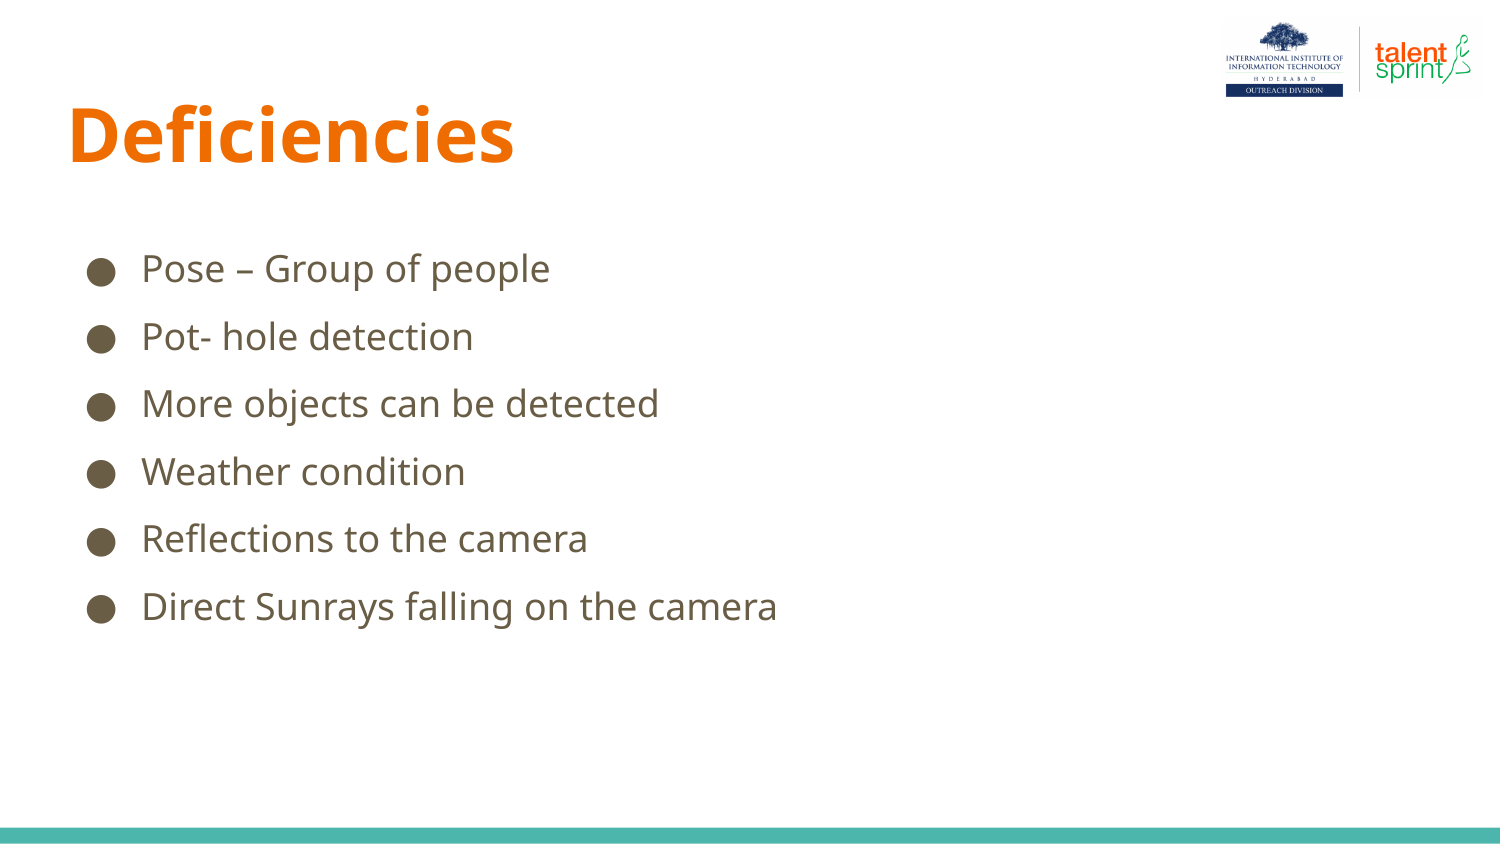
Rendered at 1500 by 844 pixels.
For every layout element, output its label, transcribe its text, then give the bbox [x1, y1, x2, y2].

title Deficiencies [51, 72, 1449, 189]
list Pose – Group of people Pot- hole detection More objects can be detected Weather condition Reflections to the camera Direct Sunrays falling on the camera [51, 207, 1449, 750]
picture [1220, 16, 1483, 100]
